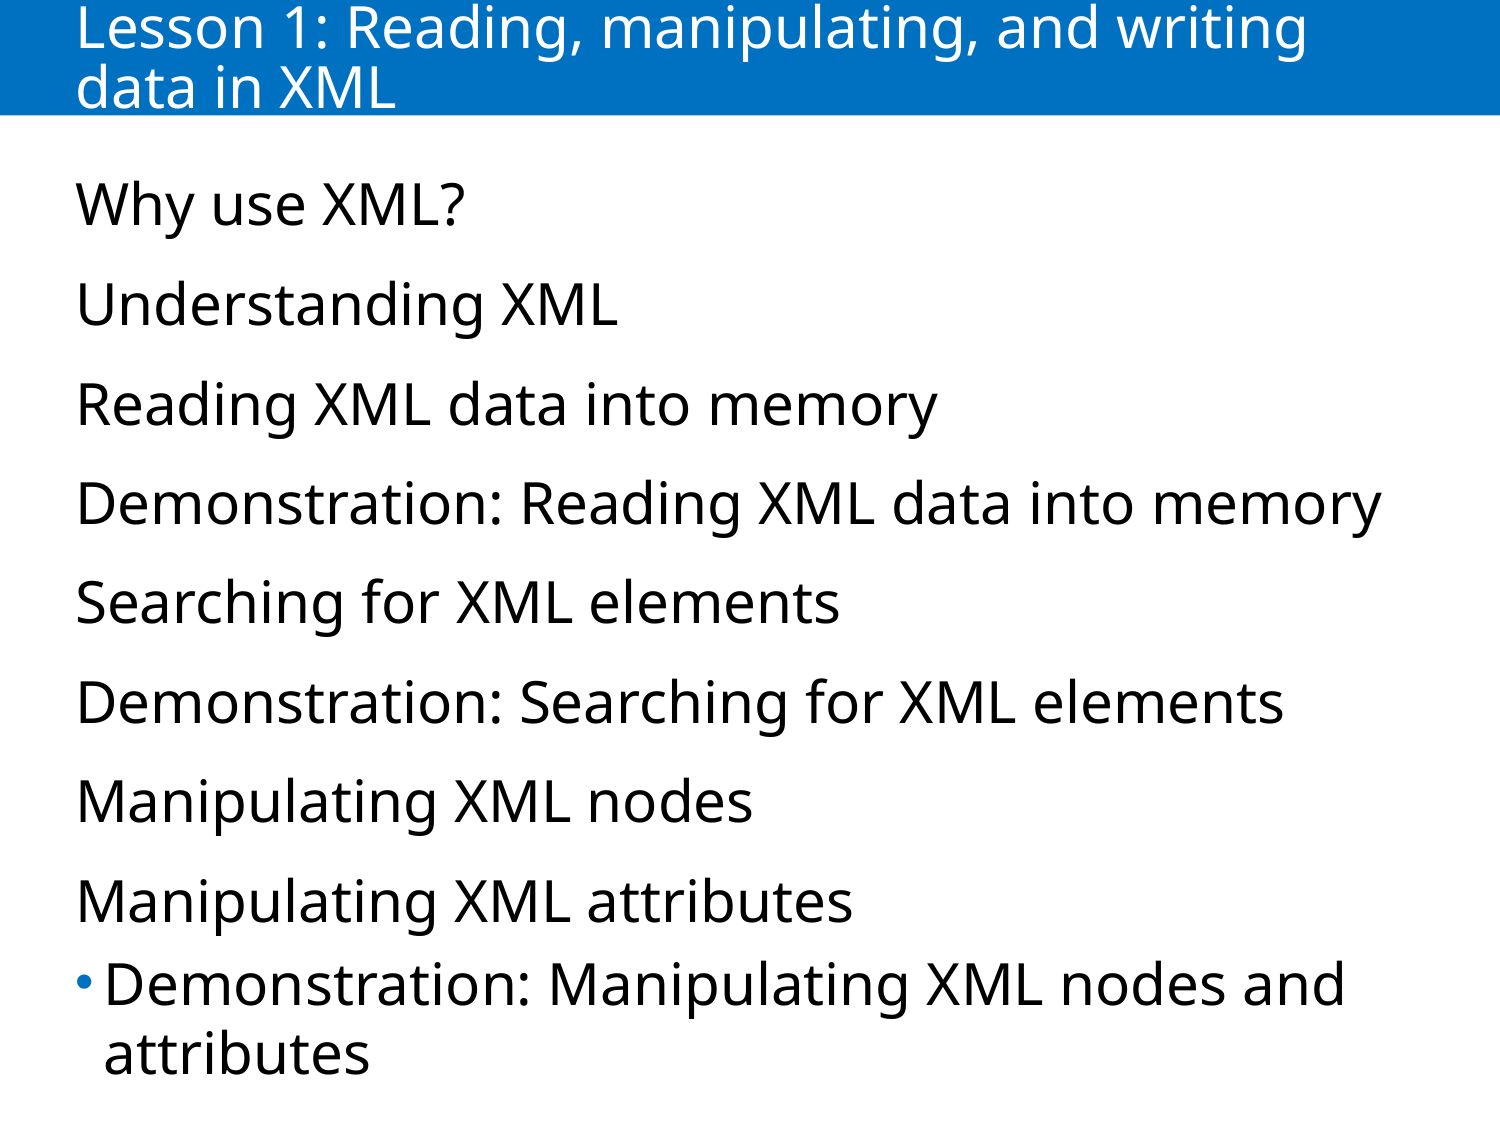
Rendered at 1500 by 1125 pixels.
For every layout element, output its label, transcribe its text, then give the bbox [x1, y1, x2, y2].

list Why use XML? Understanding XML Reading XML data into memory Demonstration: Reading XML data into memory Searching for XML elements Demonstration: Searching for XML elements Manipulating XML nodes Manipulating XML attributes Demonstration: Manipulating XML nodes and attributes [74, 167, 1408, 1013]
title Lesson 1: Reading, manipulating, and writing data in XML [75, 0, 1351, 122]
